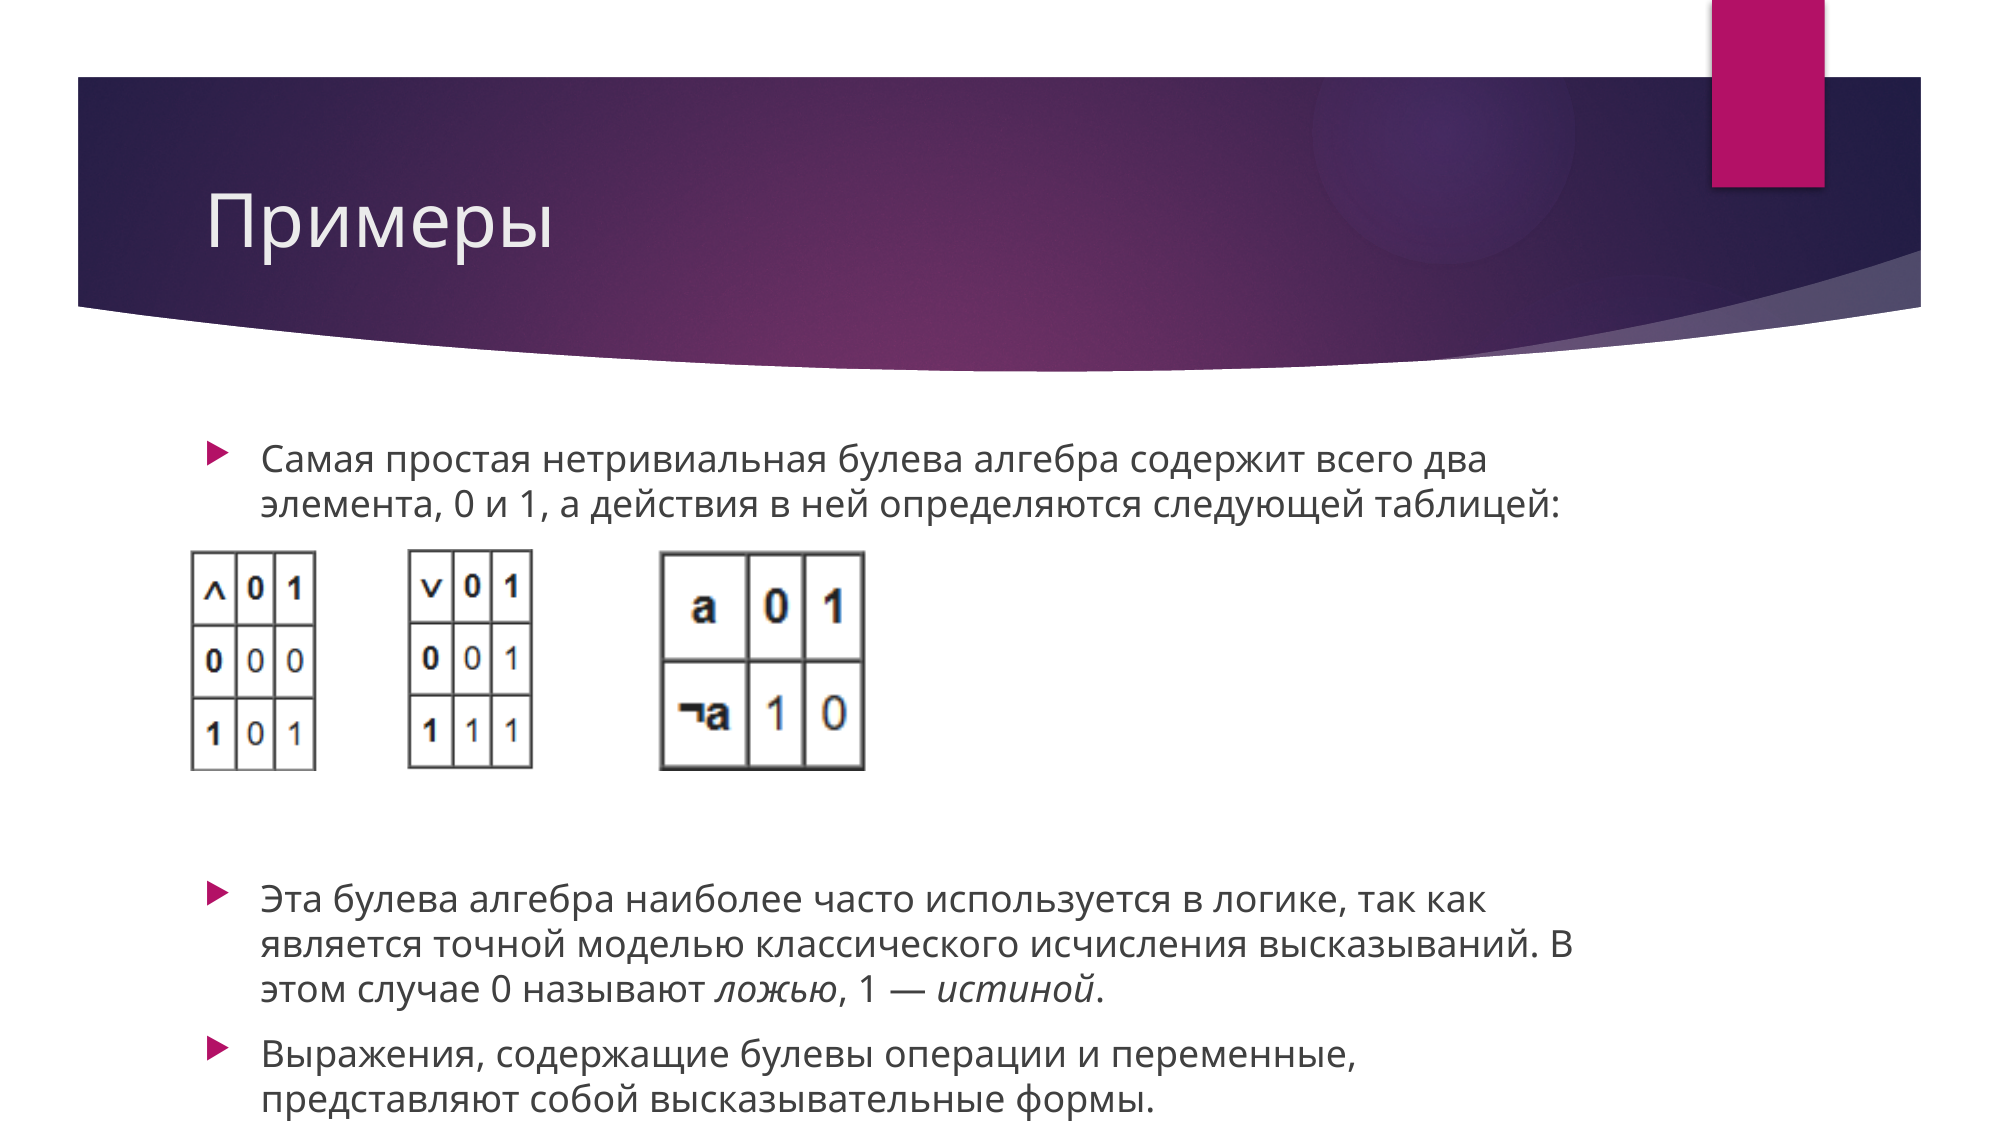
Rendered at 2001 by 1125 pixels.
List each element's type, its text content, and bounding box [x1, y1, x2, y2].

picture [651, 548, 874, 771]
picture [406, 548, 535, 771]
title Примеры [189, 159, 1627, 276]
picture [189, 548, 323, 771]
list Самая простая нетривиальная булева алгебра содержит всего два элемента, 0 и 1, а действия в ней определяются следующей таблицей: Эта булева алгебра наиболее часто используется в логике, так как является точной моделью классического исчисления высказываний. В этом случае 0 называют ложью, 1 — истиной. Выражения, содержащие булевы операции и переменные, представляют собой высказывательные формы. [189, 427, 1638, 1125]
